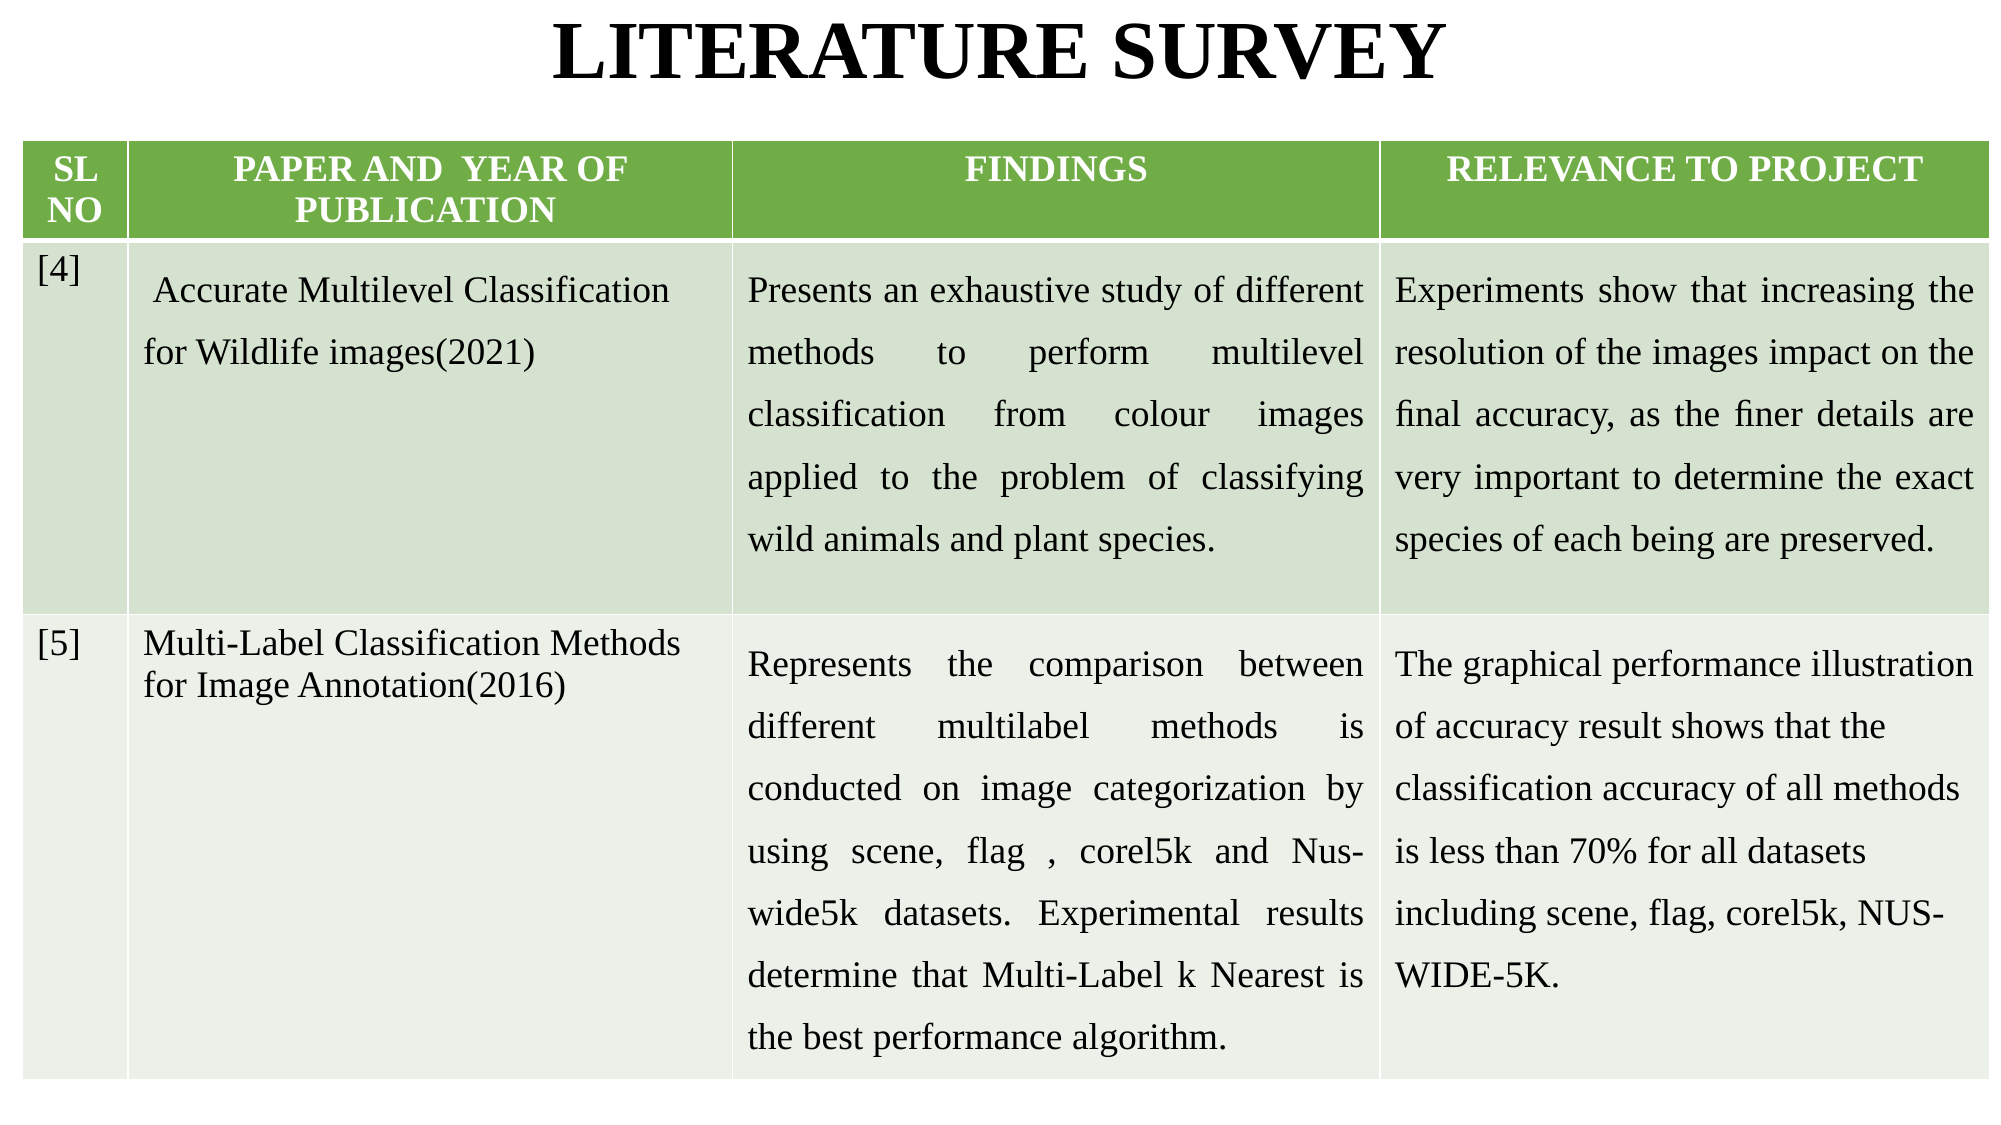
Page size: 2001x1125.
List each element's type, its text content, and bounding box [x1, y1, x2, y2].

table_header SL NO [23, 141, 127, 238]
table_cell Experiments show that increasing the resolution of the images impact on the ﬁnal accuracy, as the ﬁner details are very important to determine the exact species of each being are preserved. [1381, 243, 1989, 614]
table_cell Represents the comparison between different multilabel methods is conducted on image categorization by using scene, flag , corel5k and Nus-wide5k datasets. Experimental results determine that Multi-Label k Nearest is the best performance algorithm. [733, 615, 1379, 1079]
table_header PAPER AND YEAR OF PUBLICATION [129, 141, 732, 238]
table_cell Multi-Label Classification Methods for Image Annotation(2016) [129, 615, 732, 1079]
title LITERATURE SURVEY [177, 0, 1823, 105]
table_cell The graphical performance illustration of accuracy result shows that the classification accuracy of all methods is less than 70% for all datasets including scene, flag, corel5k, NUS-WIDE-5K. [1381, 615, 1989, 1079]
table_cell [5] [23, 615, 127, 1079]
table_cell Presents an exhaustive study of different methods to perform multilevel classification from colour images applied to the problem of classifying wild animals and plant species. [733, 243, 1379, 614]
table_cell [4] [23, 243, 127, 614]
table_cell Accurate Multilevel Classification for Wildlife images(2021) [129, 243, 732, 614]
table_header FINDINGS [733, 141, 1379, 238]
table_header RELEVANCE TO PROJECT [1381, 141, 1989, 238]
